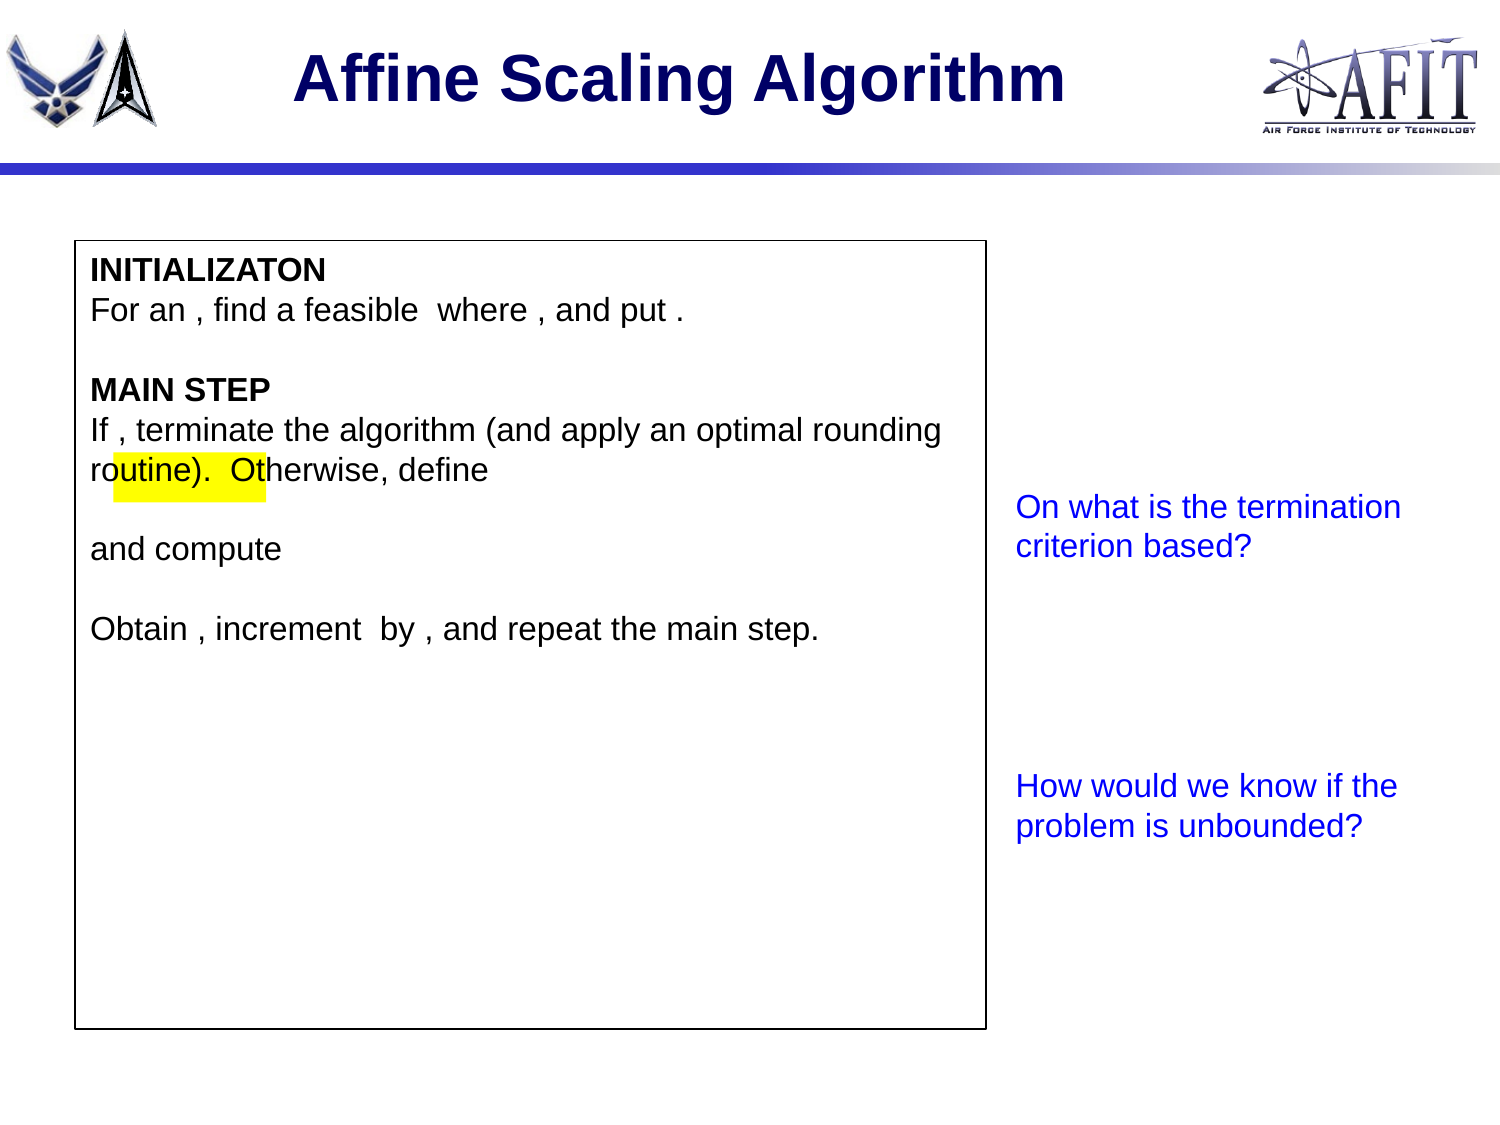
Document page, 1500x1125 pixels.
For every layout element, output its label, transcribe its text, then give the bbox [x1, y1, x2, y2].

picture [6, 29, 128, 128]
text_box On what is the termination criterion based? How would we know if the problem is unbounded? [1000, 477, 1463, 892]
title Affine Scaling Algorithm [128, 0, 1233, 169]
text_box [113, 452, 267, 503]
